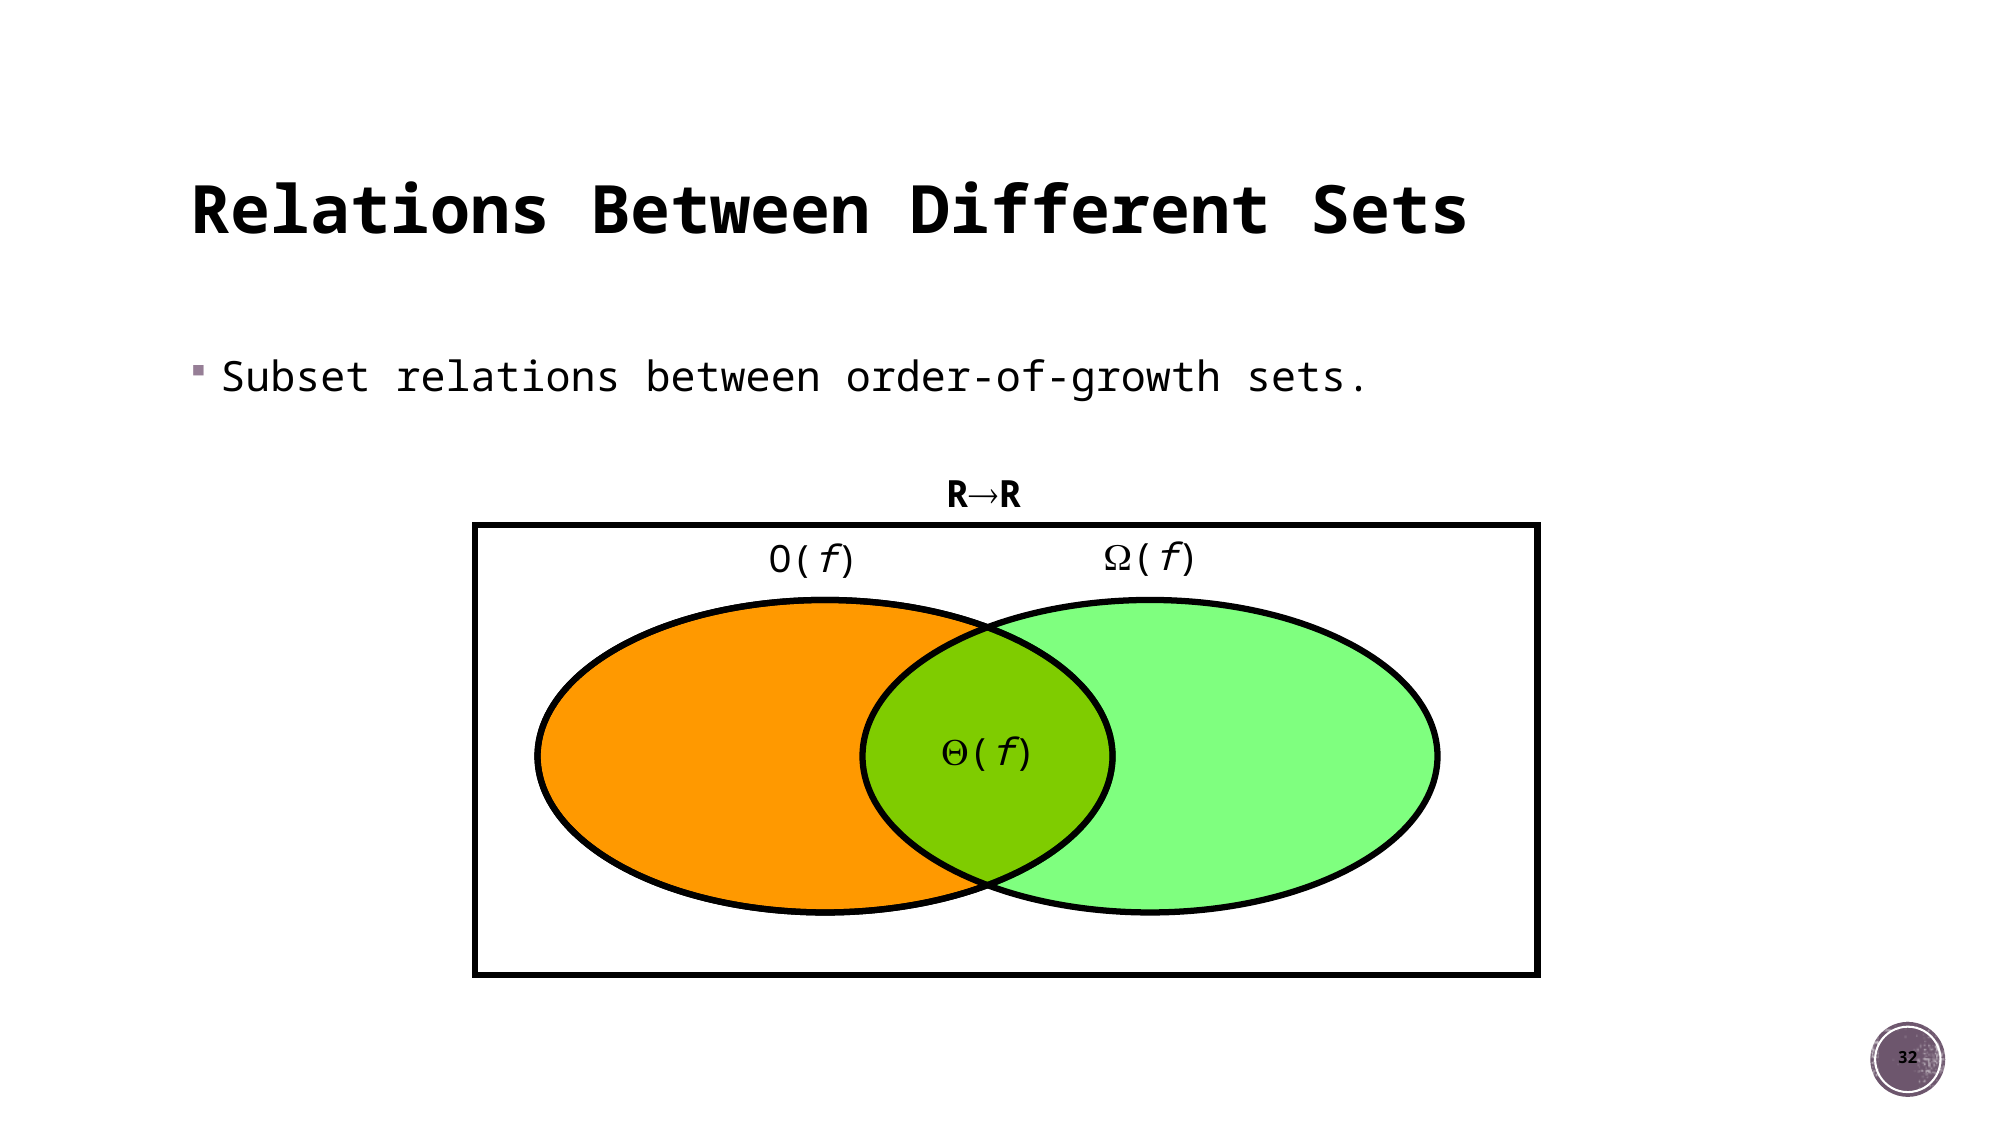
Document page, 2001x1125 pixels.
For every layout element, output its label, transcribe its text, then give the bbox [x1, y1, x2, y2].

text_box [988, 599, 1438, 913]
text_box RR [931, 462, 1037, 522]
list Subset relations between order-of-growth sets. [175, 348, 1826, 1013]
text_box O(f) [754, 528, 874, 588]
title Relations Between Different Sets [175, 79, 1826, 344]
slide_number 32 [1855, 1028, 1961, 1089]
text_box (f) [926, 720, 1052, 780]
text_box [474, 524, 1538, 975]
text_box [537, 599, 1113, 913]
text_box (f) [1088, 525, 1215, 586]
